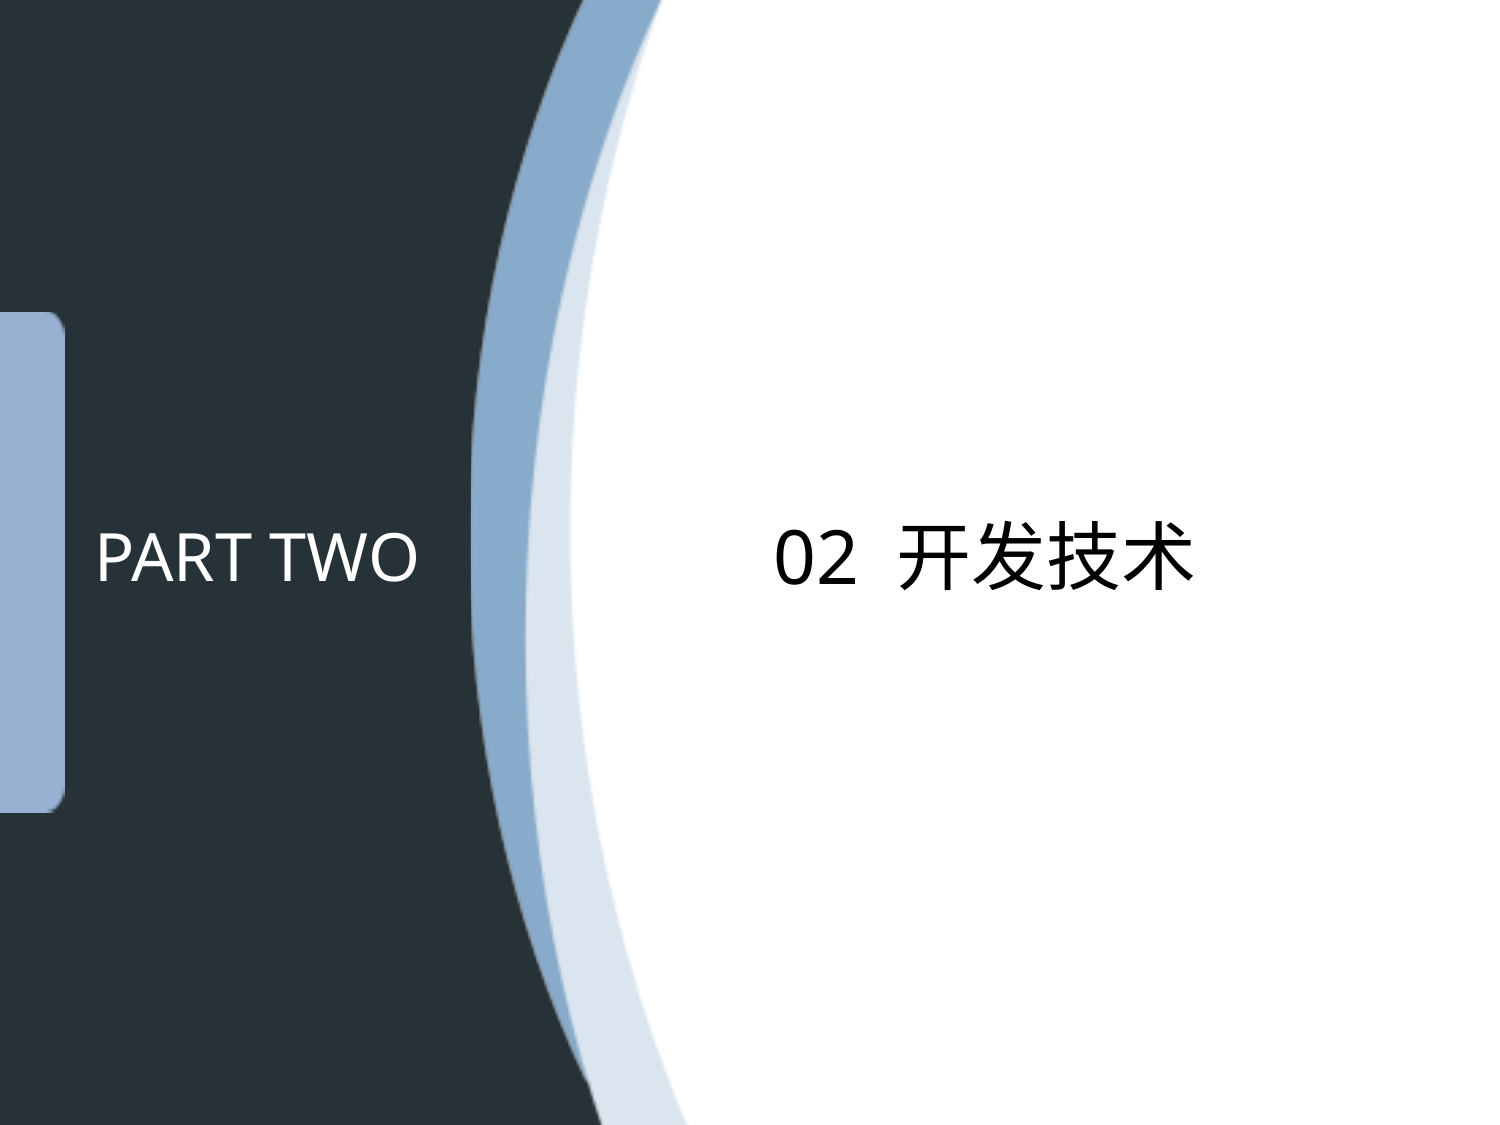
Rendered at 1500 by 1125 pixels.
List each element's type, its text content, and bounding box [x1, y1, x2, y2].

title 02 开发技术 [758, 413, 1430, 609]
text_box PART TWO [79, 507, 532, 604]
